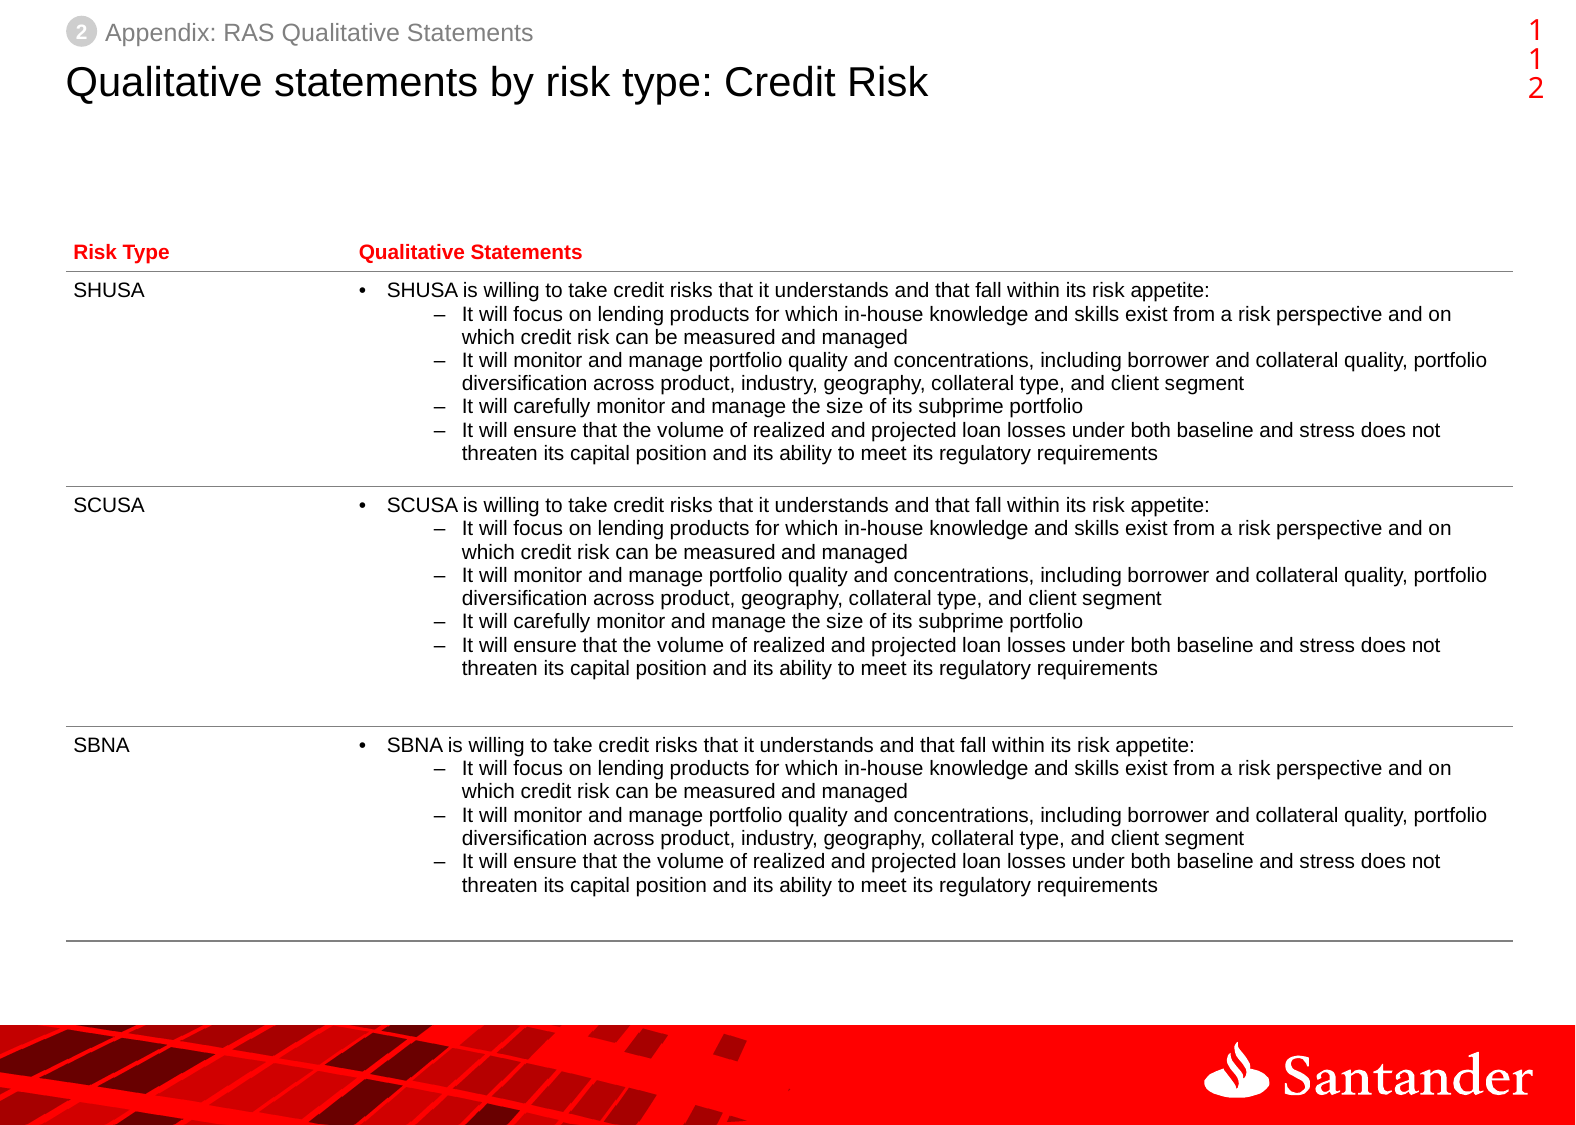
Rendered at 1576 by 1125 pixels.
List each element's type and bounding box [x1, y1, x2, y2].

slide_number [1512, 0, 1576, 63]
text_box [65, 15, 536, 47]
table_header [66, 231, 1513, 271]
table_cell [66, 727, 1513, 940]
picture [0, 1025, 1576, 1125]
title [65, 62, 1510, 183]
table_cell [66, 487, 1513, 726]
table_cell [66, 272, 1513, 486]
